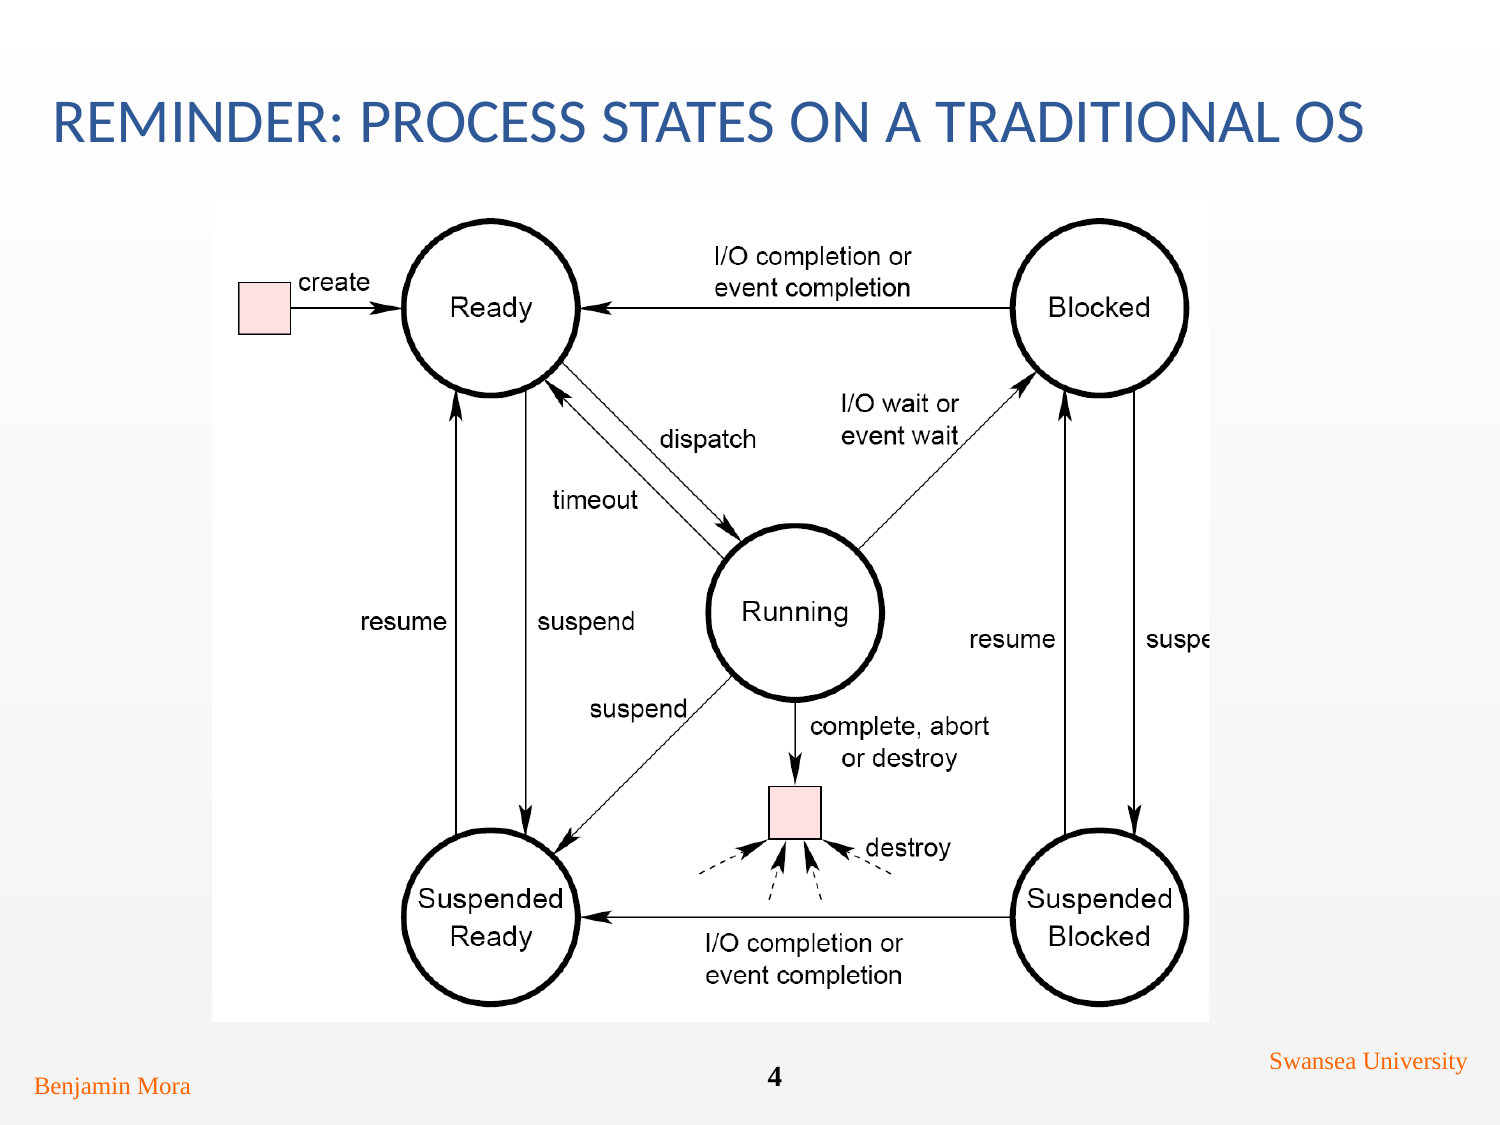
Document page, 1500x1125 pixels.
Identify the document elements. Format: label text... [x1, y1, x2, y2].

text_box Benjamin Mora [12, 1062, 213, 1108]
text_box Swansea University [1249, 1037, 1488, 1083]
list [211, 199, 1210, 1022]
title Reminder: Process States on a traditional OS [37, 24, 1463, 163]
text_box 4 [675, 1049, 875, 1100]
